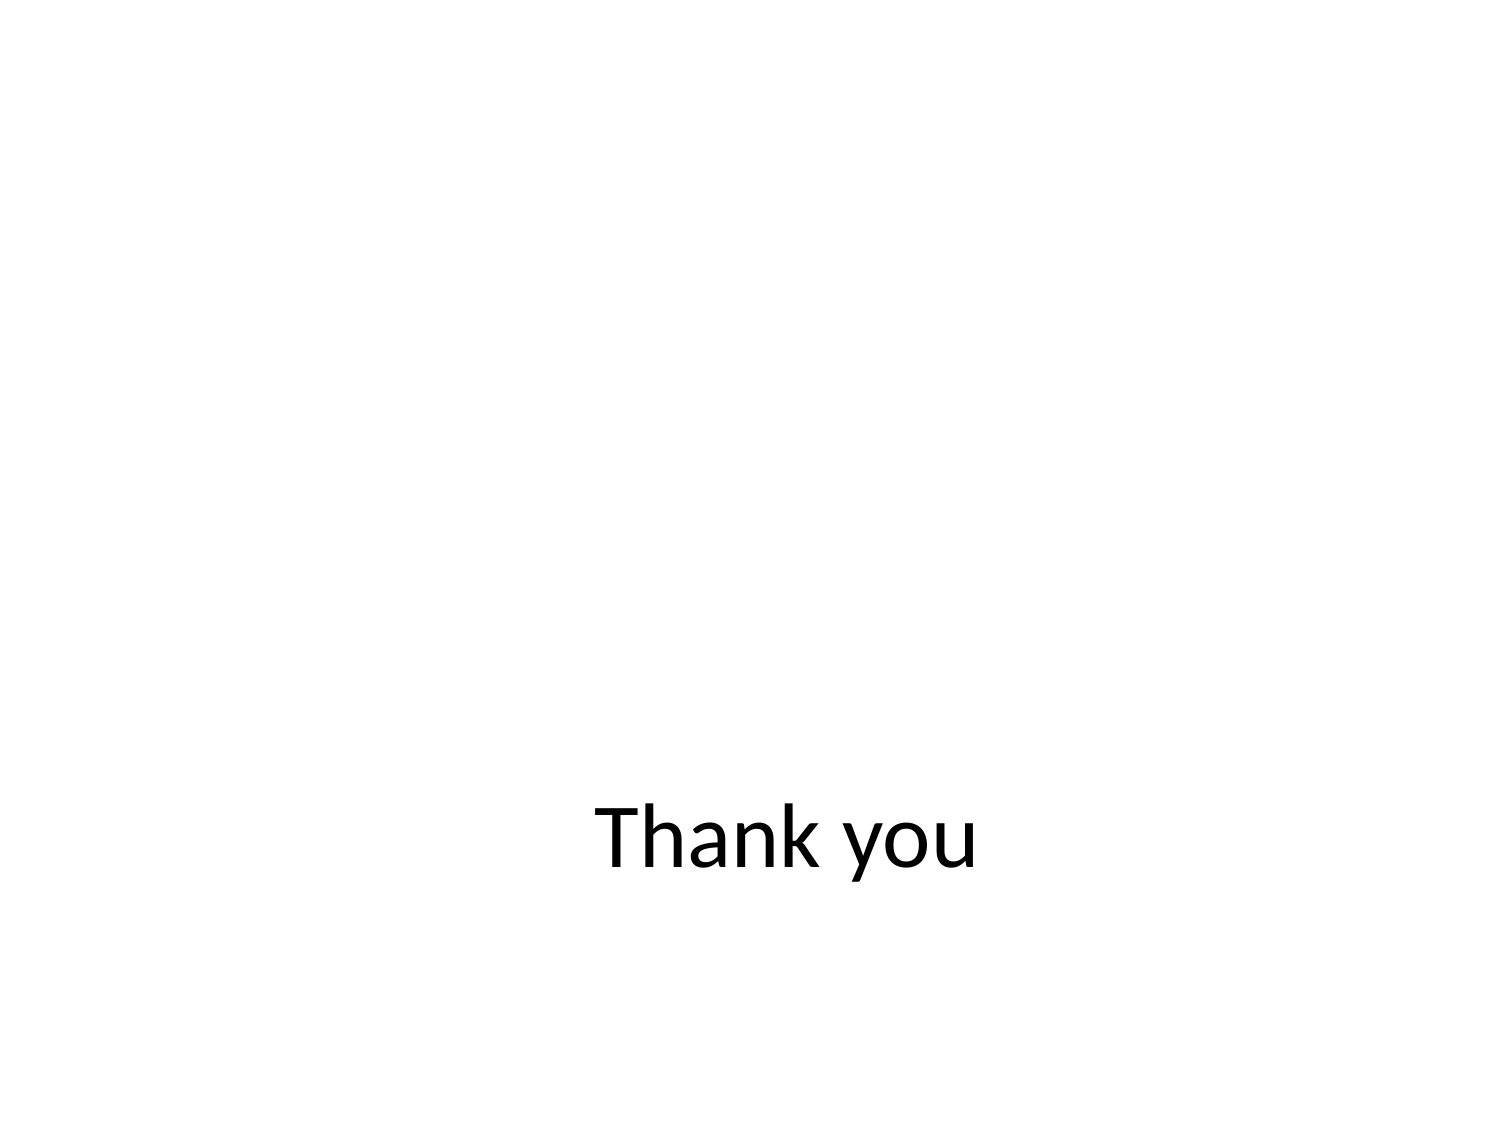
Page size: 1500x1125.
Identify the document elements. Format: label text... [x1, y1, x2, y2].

title Thank you [112, 612, 1463, 1050]
